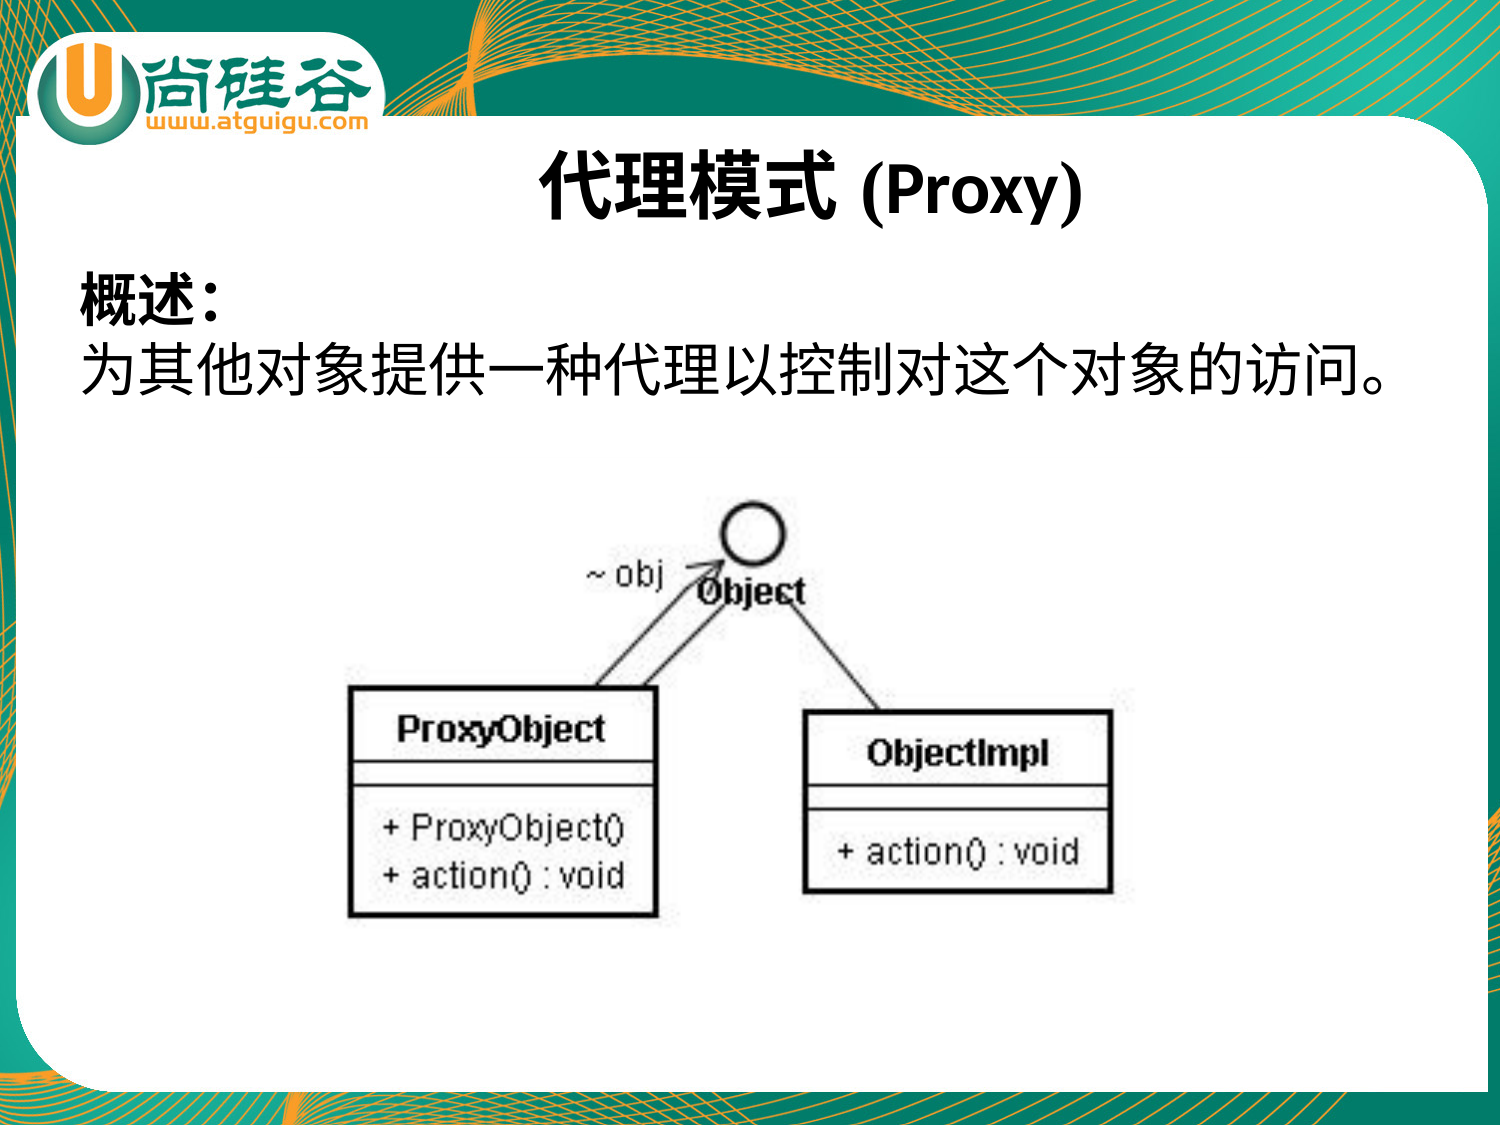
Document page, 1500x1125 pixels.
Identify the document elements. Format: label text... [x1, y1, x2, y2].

picture [0, 0, 1500, 1125]
title 代理模式(Proxy) [395, 105, 1228, 255]
text_box 概述： 为其他对象提供一种代理以控制对这个对象的访问。 [64, 255, 1400, 480]
